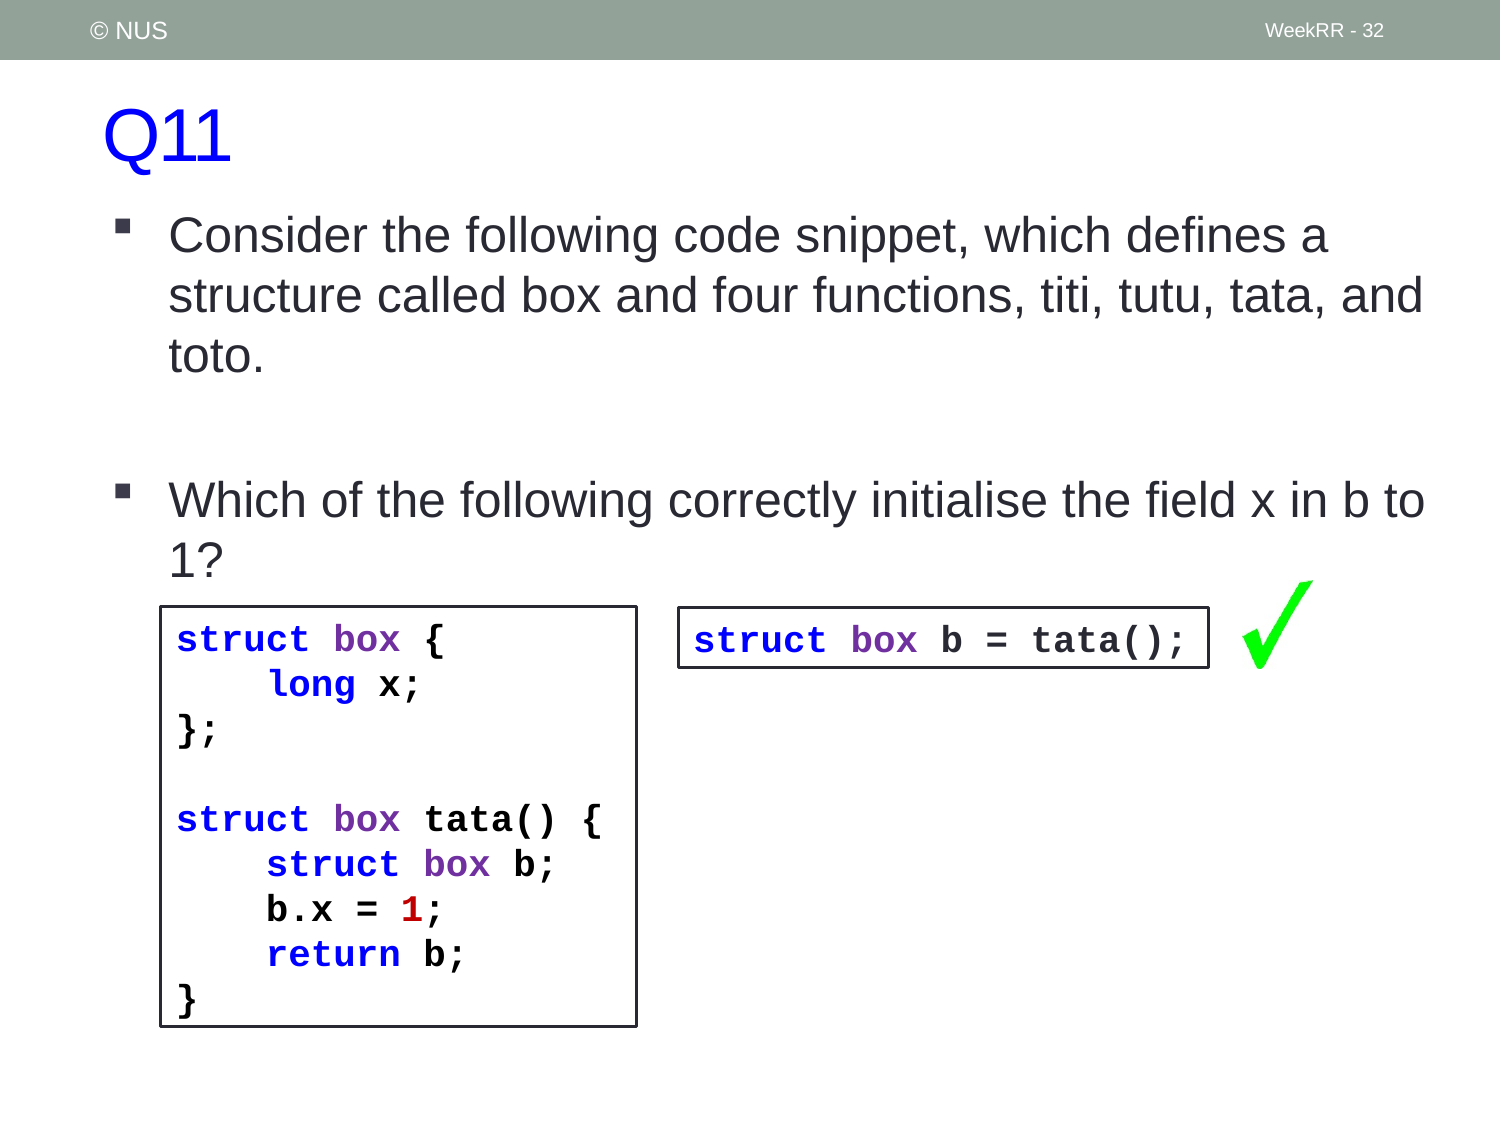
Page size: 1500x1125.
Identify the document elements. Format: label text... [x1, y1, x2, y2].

picture [1242, 579, 1314, 669]
title Q11 [87, 62, 1463, 200]
slide_number © NUS [75, 3, 550, 57]
list Consider the following code snippet, which defines a structure called box and four functions, titi, tutu, tata, and toto. Which of the following correctly initialise the field x in b to 1? [96, 200, 1457, 1122]
slide_number WeekRR - 32 [1250, 3, 1425, 57]
text_box struct box b = tata(); [676, 606, 1210, 670]
text_box struct box { long x; }; struct box tata() { struct box b; b.x = 1; return b; } [159, 605, 639, 1029]
